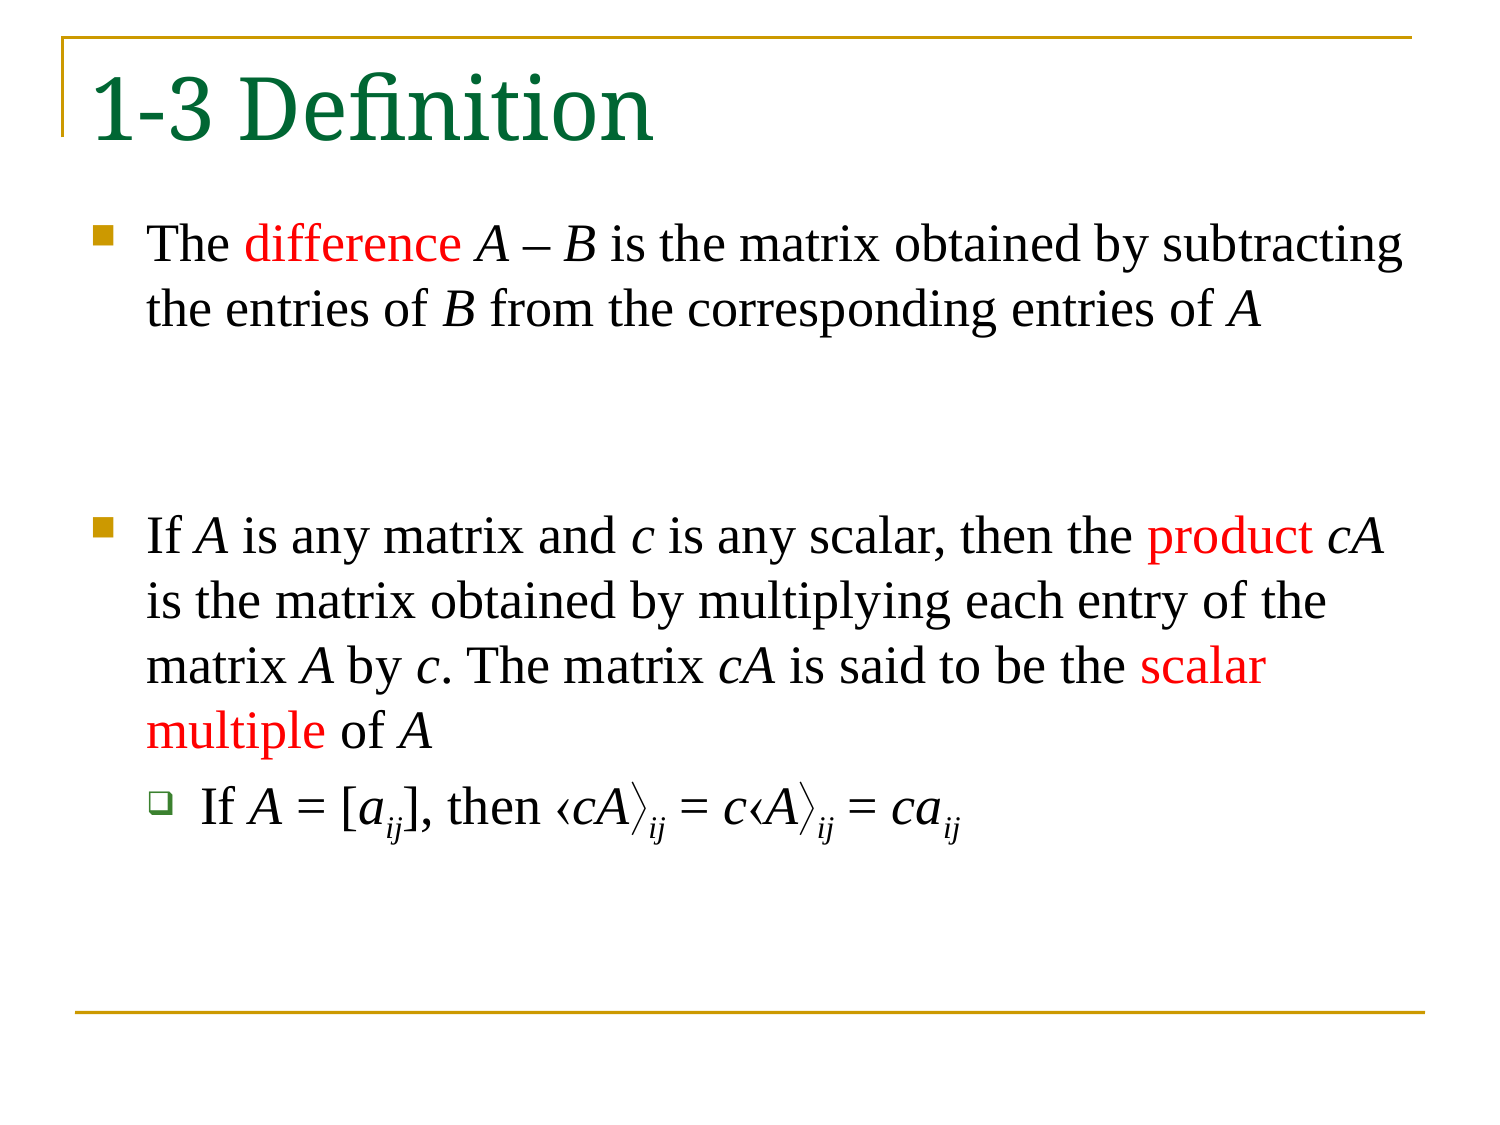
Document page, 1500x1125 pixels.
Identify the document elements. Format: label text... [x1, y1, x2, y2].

list The difference A – B is the matrix obtained by subtracting the entries of B from the corresponding entries of A If A is any matrix and c is any scalar, then the product cA is the matrix obtained by multiplying each entry of the matrix A by c. The matrix cA is said to be the scalar multiple of A If A = [aij], then cAij = cAij = caij [75, 200, 1425, 1006]
title 1-3 Definition [75, 45, 1425, 200]
